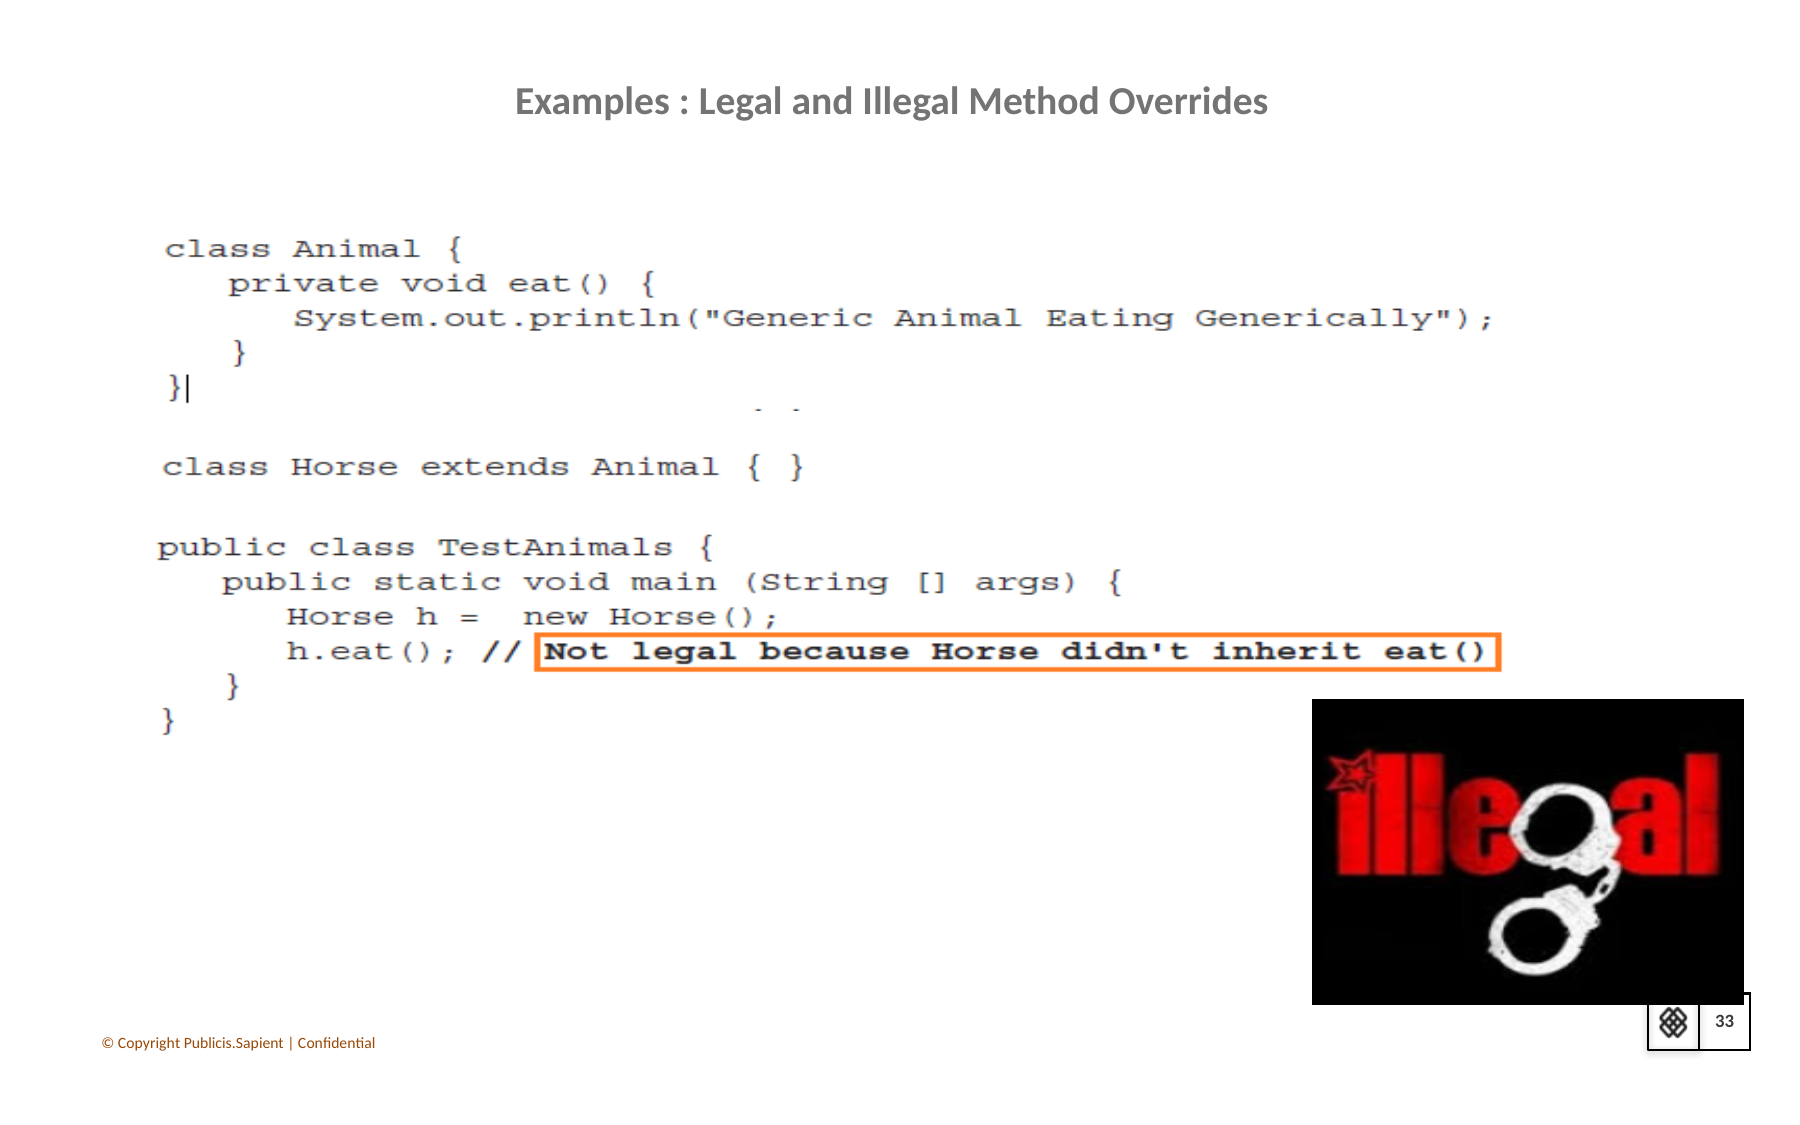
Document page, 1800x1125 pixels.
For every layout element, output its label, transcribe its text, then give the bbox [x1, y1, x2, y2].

picture [139, 232, 1509, 412]
picture [99, 524, 1744, 1051]
text_box Examples : Legal and Illegal Method Overrides [419, 75, 1365, 147]
picture [149, 448, 850, 488]
